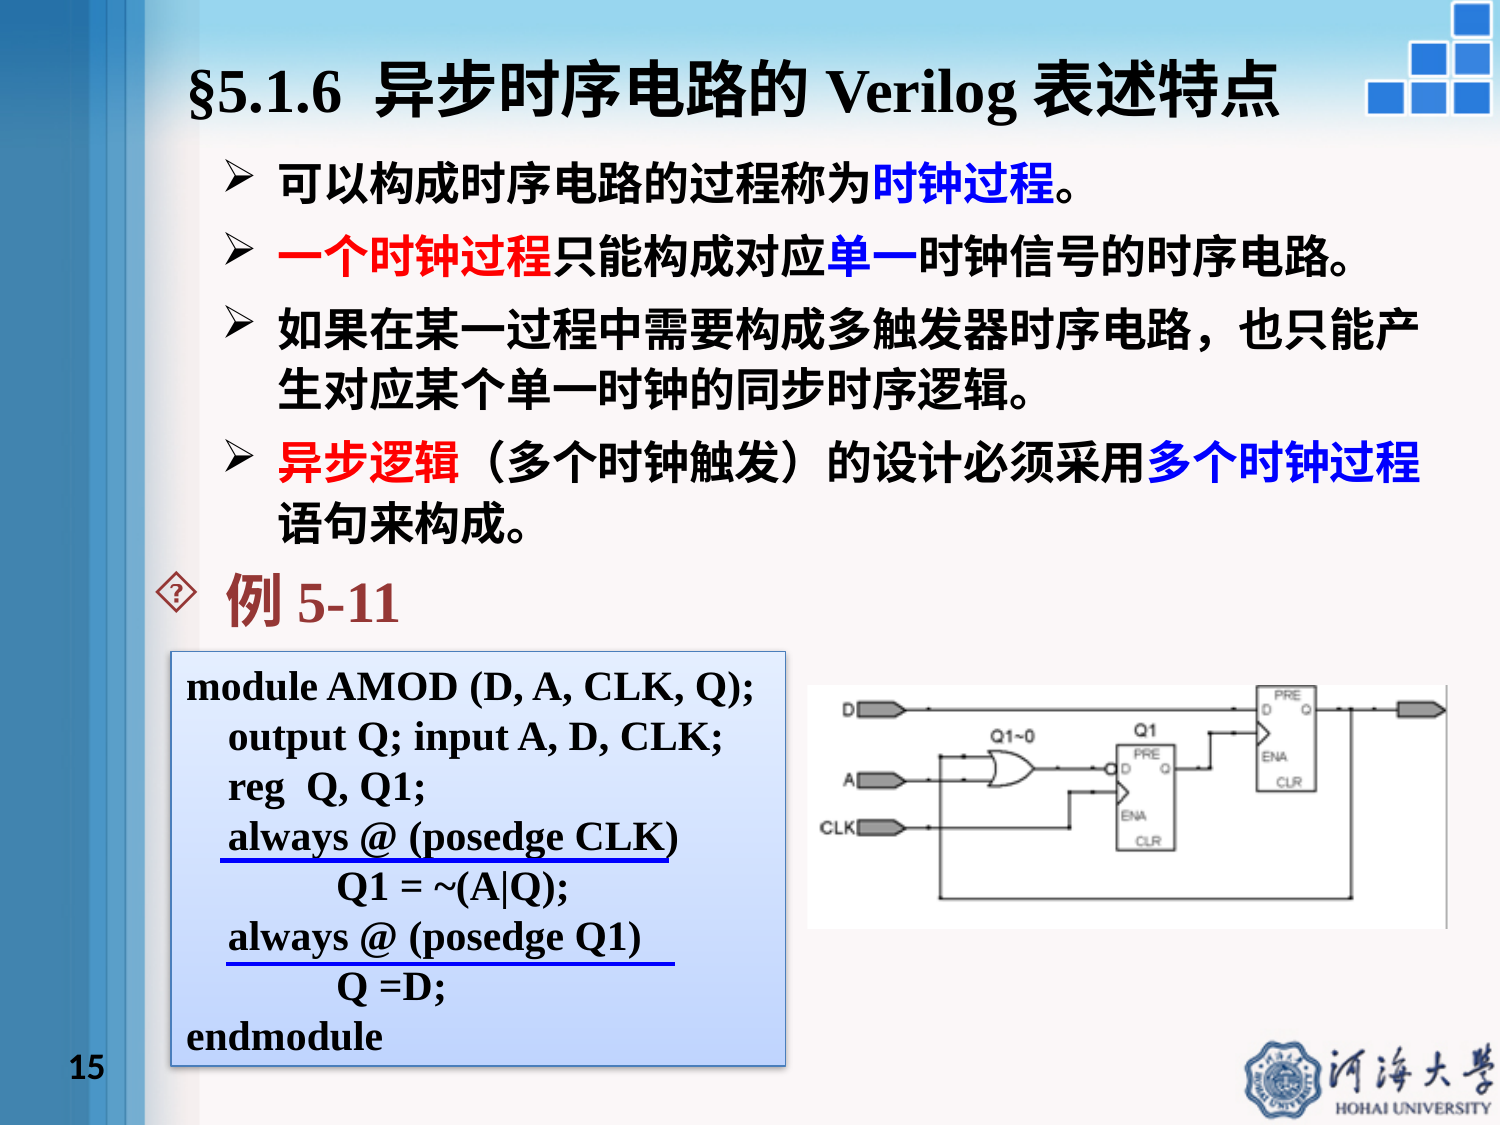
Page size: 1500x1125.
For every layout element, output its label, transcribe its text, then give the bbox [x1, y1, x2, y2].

text_box module AMOD (D, A, CLK, Q); output Q; input A, D, CLK; reg Q, Q1; always @ (posedge CLK) Q1 = ~(A|Q); always @ (posedge Q1) Q =D; endmodule [170, 651, 786, 1067]
text_box §5.1.6 异步时序电路的Verilog表述特点 [171, 42, 1405, 136]
text_box 例5-11 [135, 557, 1436, 642]
text_box 15 [53, 1035, 148, 1103]
text_box 可以构成时序电路的过程称为时钟过程。 一个时钟过程只能构成对应单一时钟信号的时序电路。 如果在某一过程中需要构成多触发器时序电路，也只能产生对应某个单一时钟的同步时序逻辑。 异步逻辑（多个时钟触发）的设计必须采用多个时钟过程语句来构成。 [206, 141, 1447, 557]
picture [0, 0, 1500, 1125]
